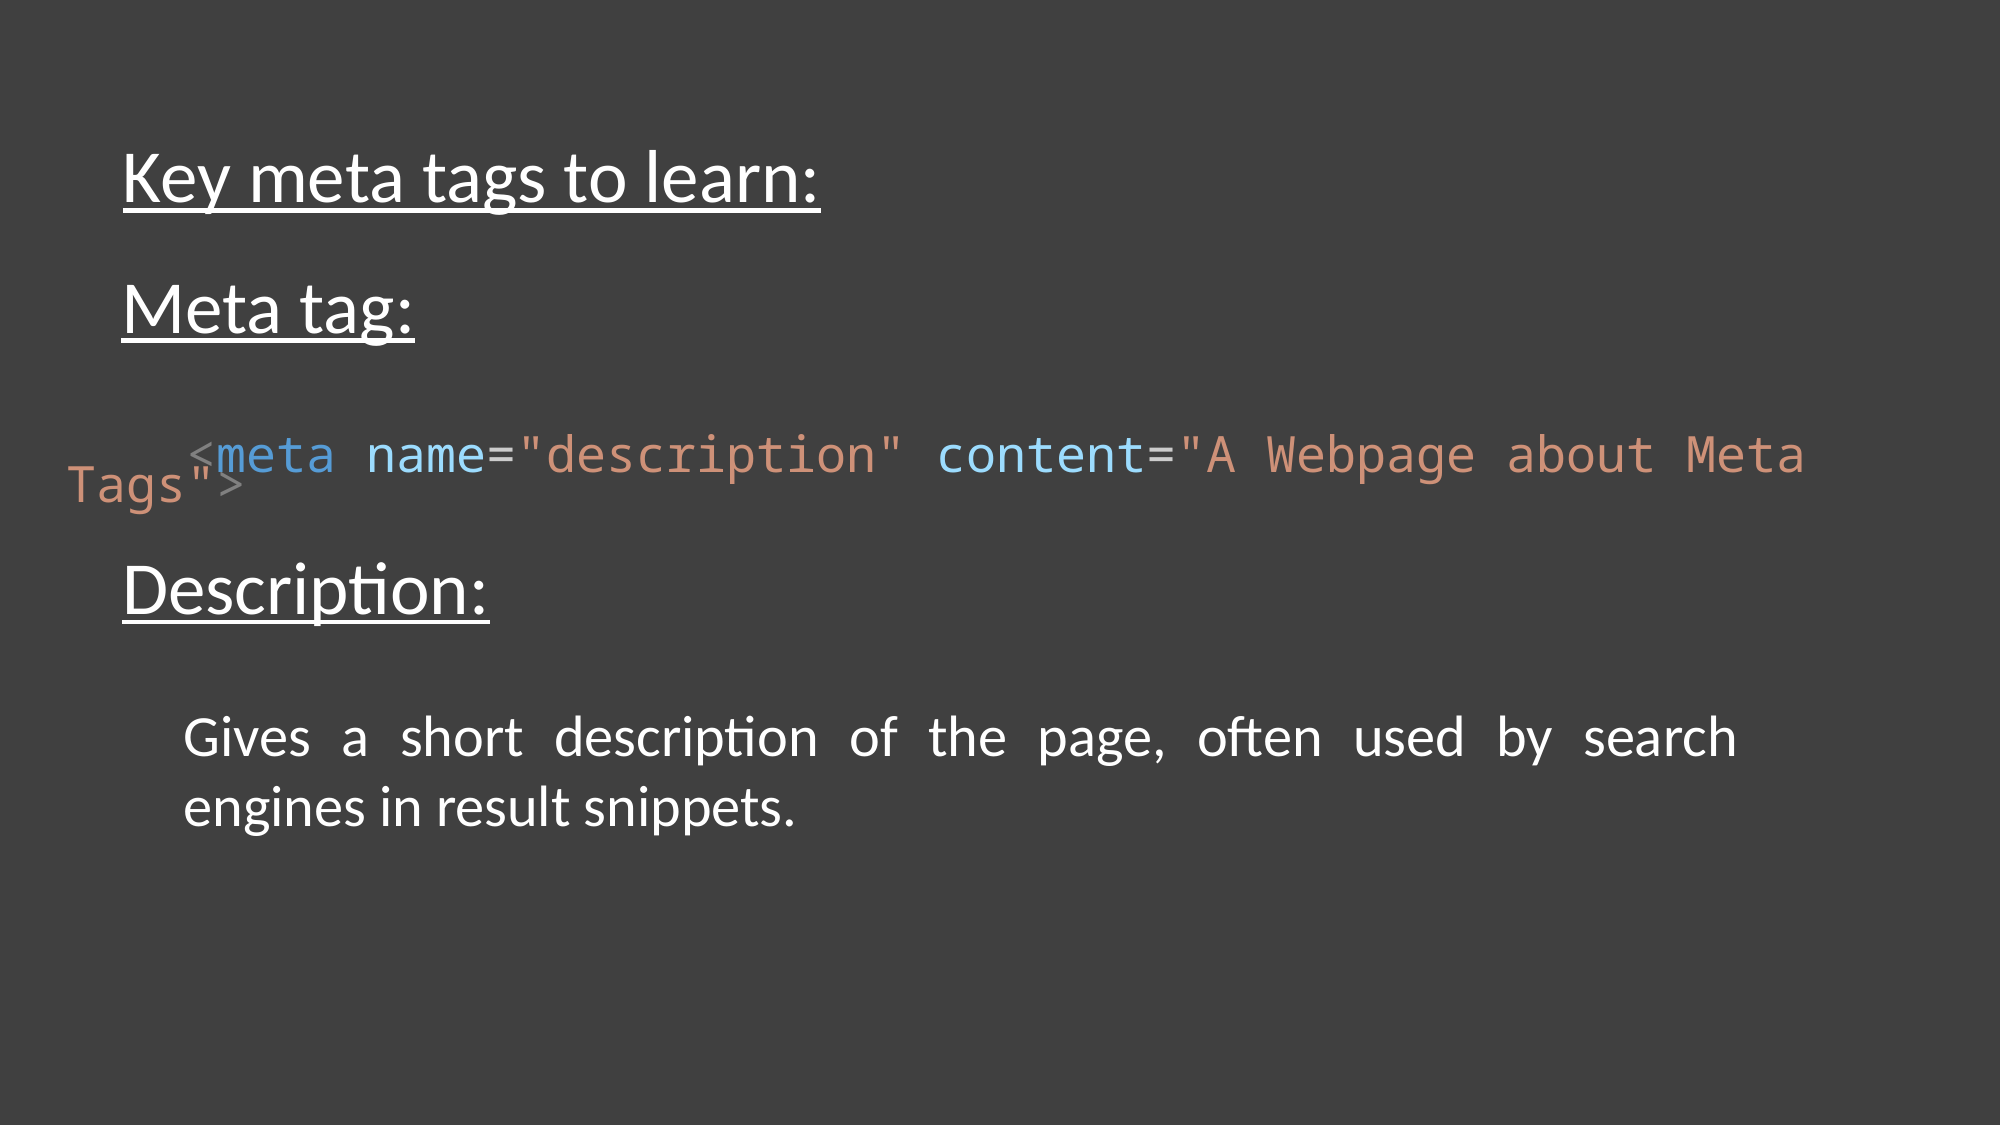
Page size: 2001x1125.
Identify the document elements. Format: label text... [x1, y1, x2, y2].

text_box Meta tag: [106, 250, 431, 356]
text_box Key meta tags to learn: [108, 120, 837, 226]
text_box Gives a short description of the page, often used by search engines in result snippets. [168, 690, 1754, 846]
text_box Description: [107, 532, 505, 638]
text_box <meta name="description" content="A Webpage about Meta Tags"> [51, 445, 1975, 520]
